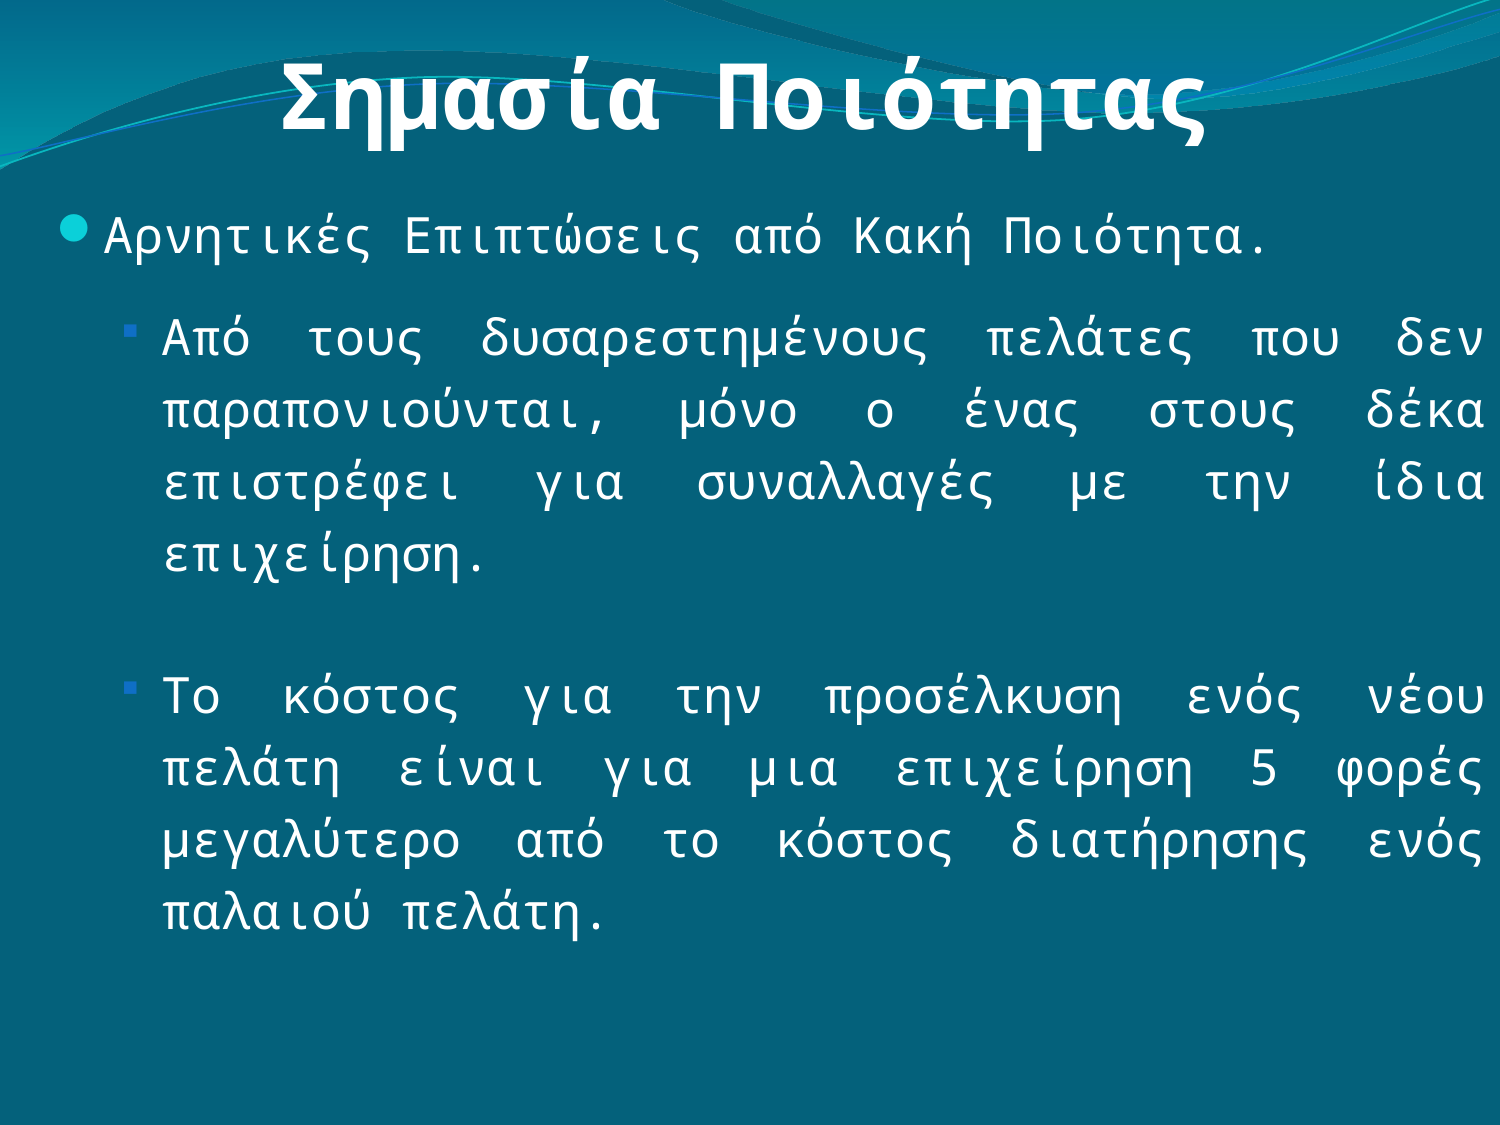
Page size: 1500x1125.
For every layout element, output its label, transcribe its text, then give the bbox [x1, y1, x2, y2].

list Αρνητικές Επιπτώσεις από Κακή Ποιότητα. Από τους δυσαρεστημένους πελάτες που δεν παραπονιούνται, μόνο ο ένας στους δέκα επιστρέφει για συναλλαγές με την ίδια επιχείρηση. Το κόστος για την προσέλκυση ενός νέου πελάτη είναι για μια επιχείρηση 5 φορές μεγαλύτερο από το κόστος διατήρησης ενός παλαιού πελάτη. [41, 184, 1500, 1125]
text_box Σημασία Ποιότητας [0, 30, 1494, 156]
